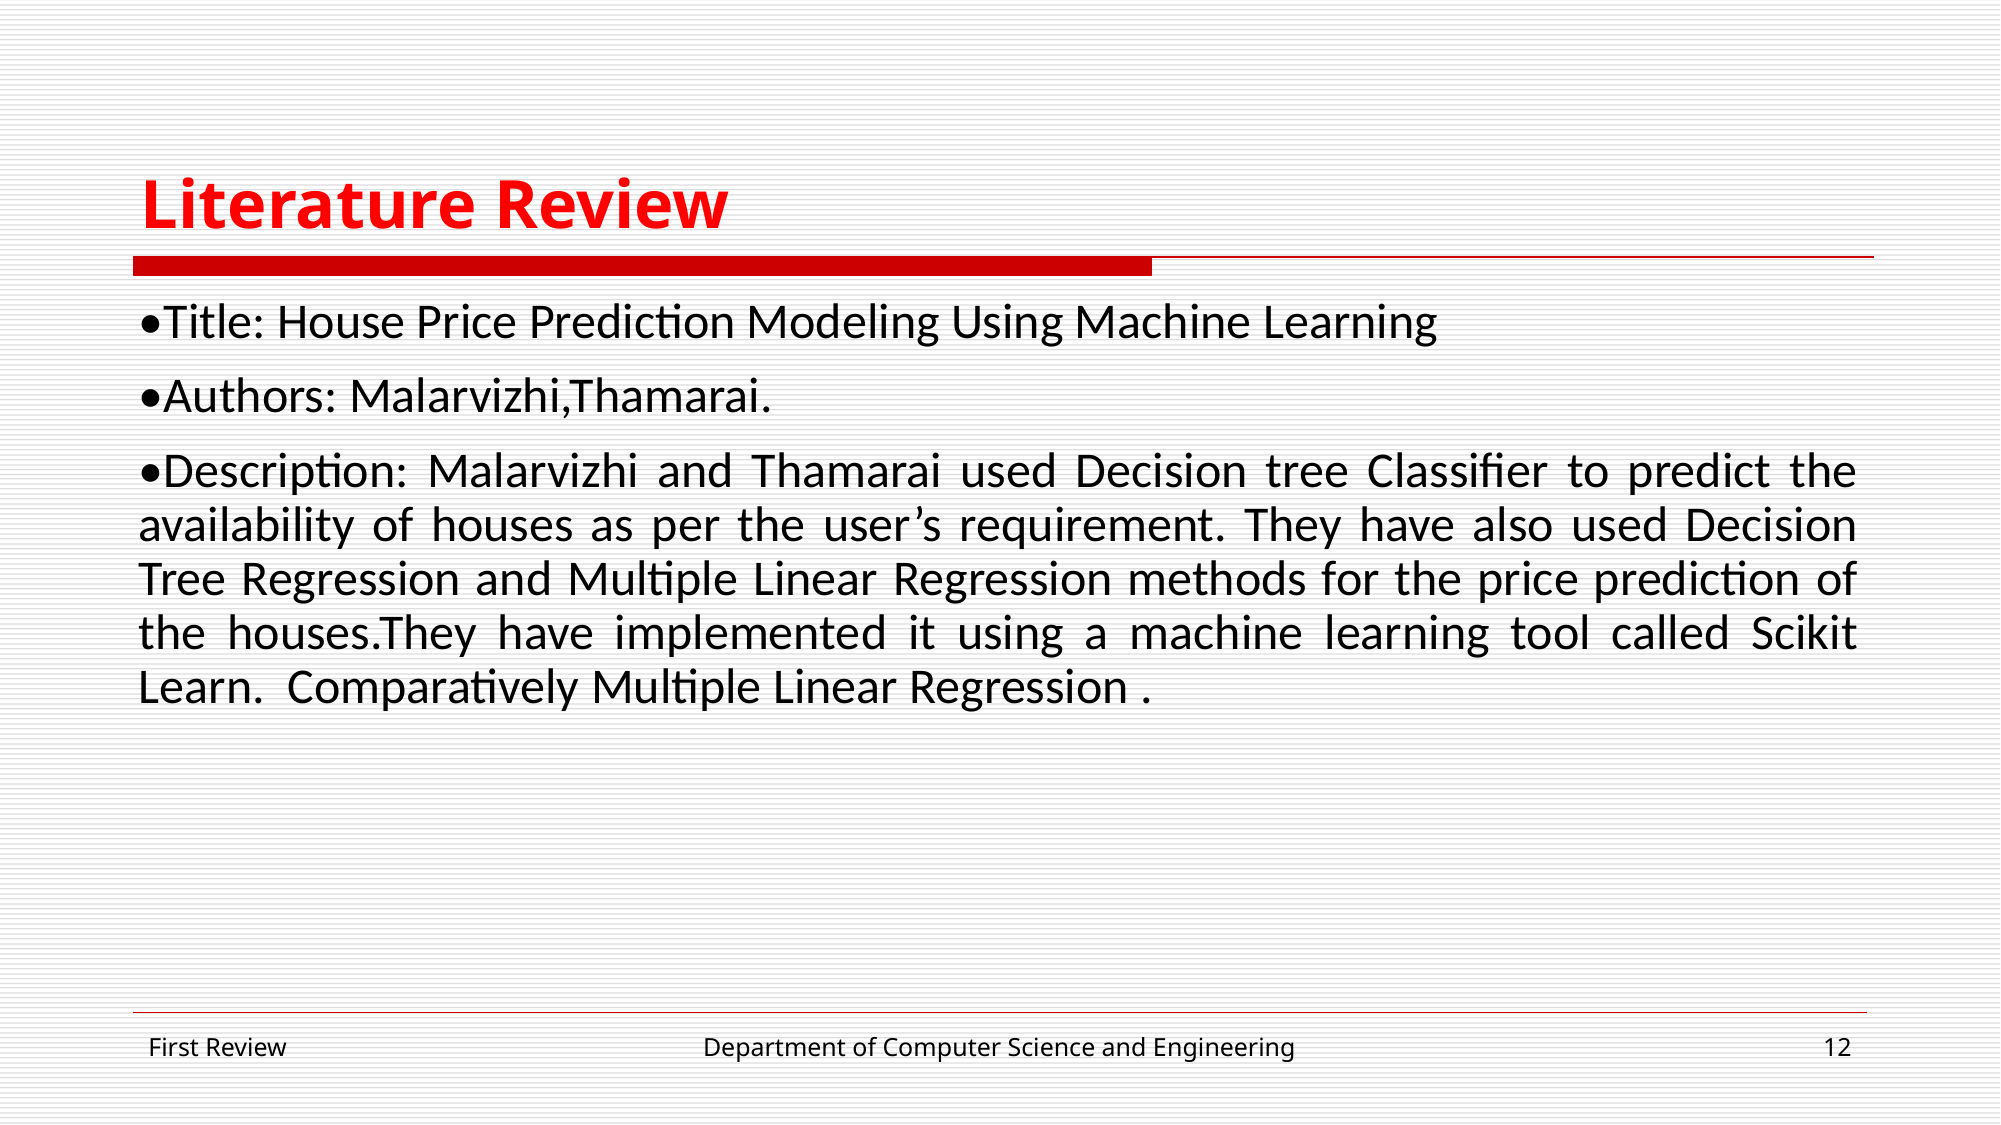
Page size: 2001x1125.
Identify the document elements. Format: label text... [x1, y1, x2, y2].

picture [0, 0, 2001, 1125]
slide_number First Review [133, 1024, 567, 1103]
slide_number ‹#› [1433, 1024, 1867, 1103]
list •Title: House Price Prediction Modeling Using Machine Learning •Authors: Malarvizhi,Thamarai. •Description: Malarvizhi and Thamarai used Decision tree Classifier to predict the availability of houses as per the user’s requirement. They have also used Decision Tree Regression and Multiple Linear Regression methods for the price prediction of the houses.They have implemented it using a machine learning tool called Scikit Learn. Comparatively Multiple Linear Regression . [123, 287, 1874, 988]
footer Department of Computer Science and Engineering [683, 1024, 1317, 1103]
title Literature Review [125, 50, 1876, 250]
